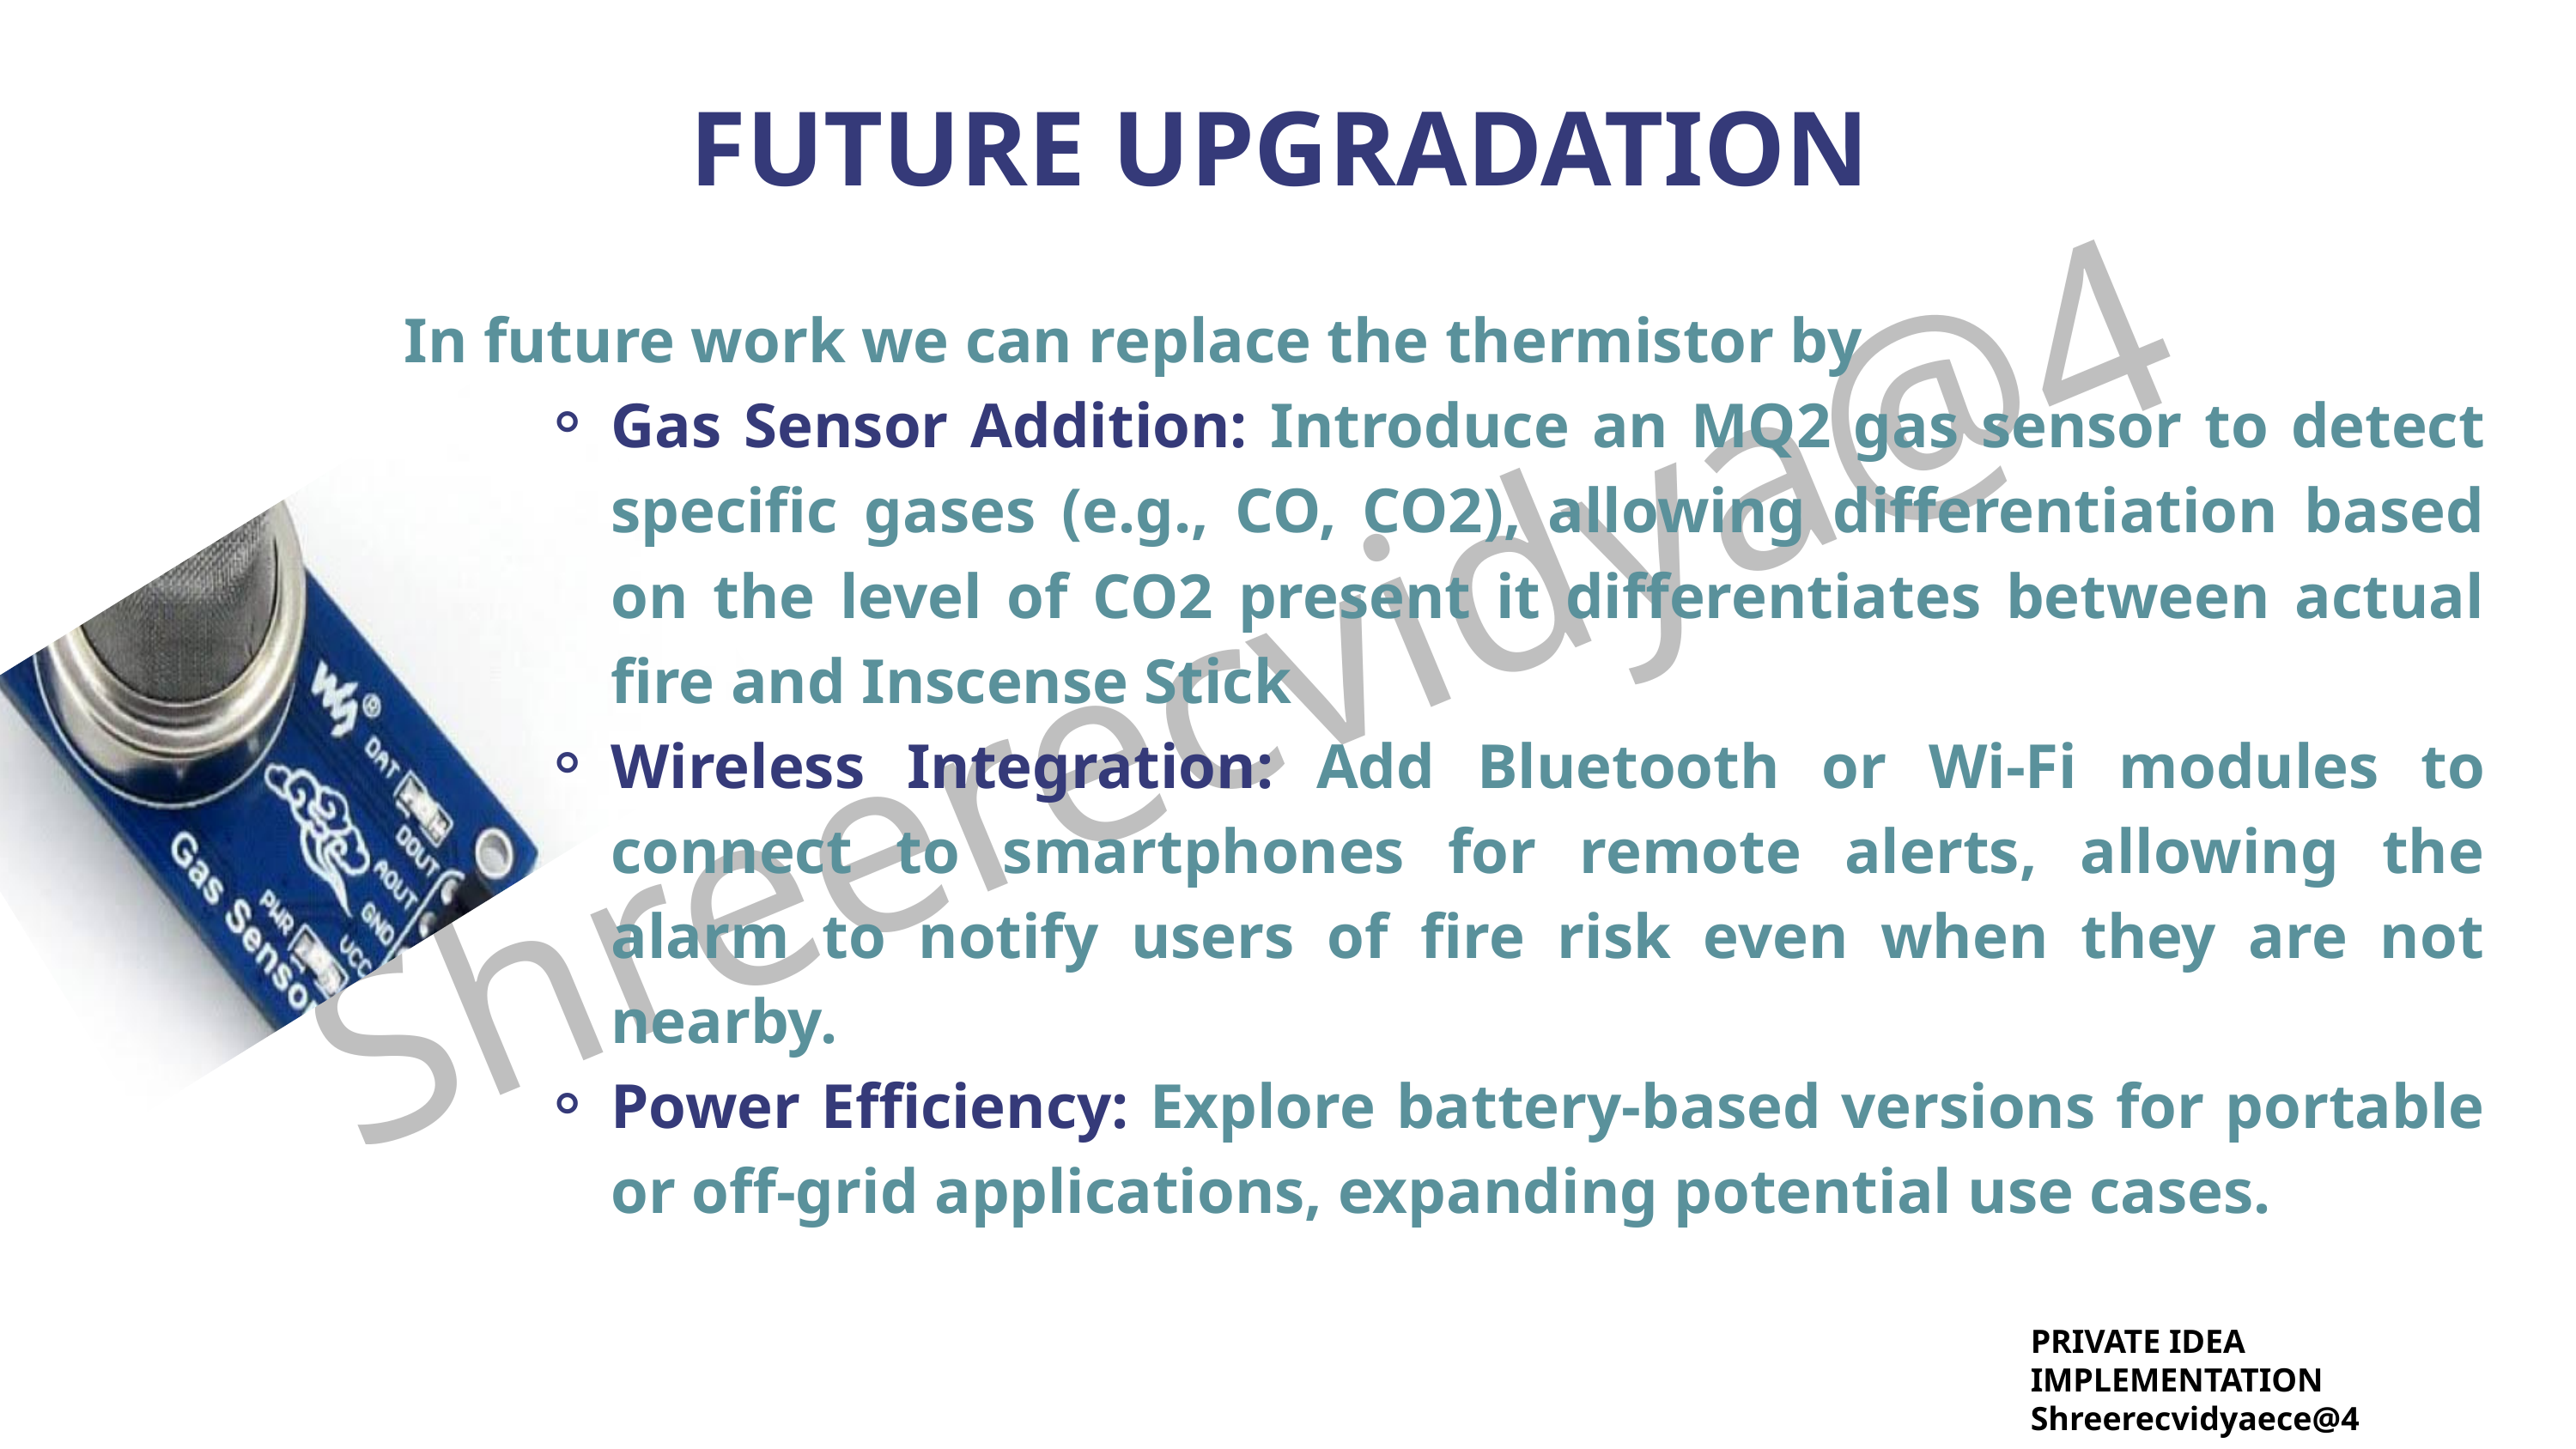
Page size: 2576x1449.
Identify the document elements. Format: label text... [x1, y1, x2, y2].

text_box In future work we can replace the thermistor by Gas Sensor Addition: Introduce an MQ2 gas sensor to detect specific gases (e.g., CO, CO2), allowing differentiation based on the level of CO2 present it differentiates between actual fire and Inscense Stick Wireless Integration: Add Bluetooth or Wi-Fi modules to connect to smartphones for remote alerts, allowing the alarm to notify users of fire risk even when they are not nearby. Power Efficiency: Explore battery-based versions for portable or off-grid applications, expanding potential use cases. [404, 289, 2487, 1312]
text_box FUTURE UPGRADATION [690, 83, 1961, 207]
text_box [0, 425, 404, 1117]
